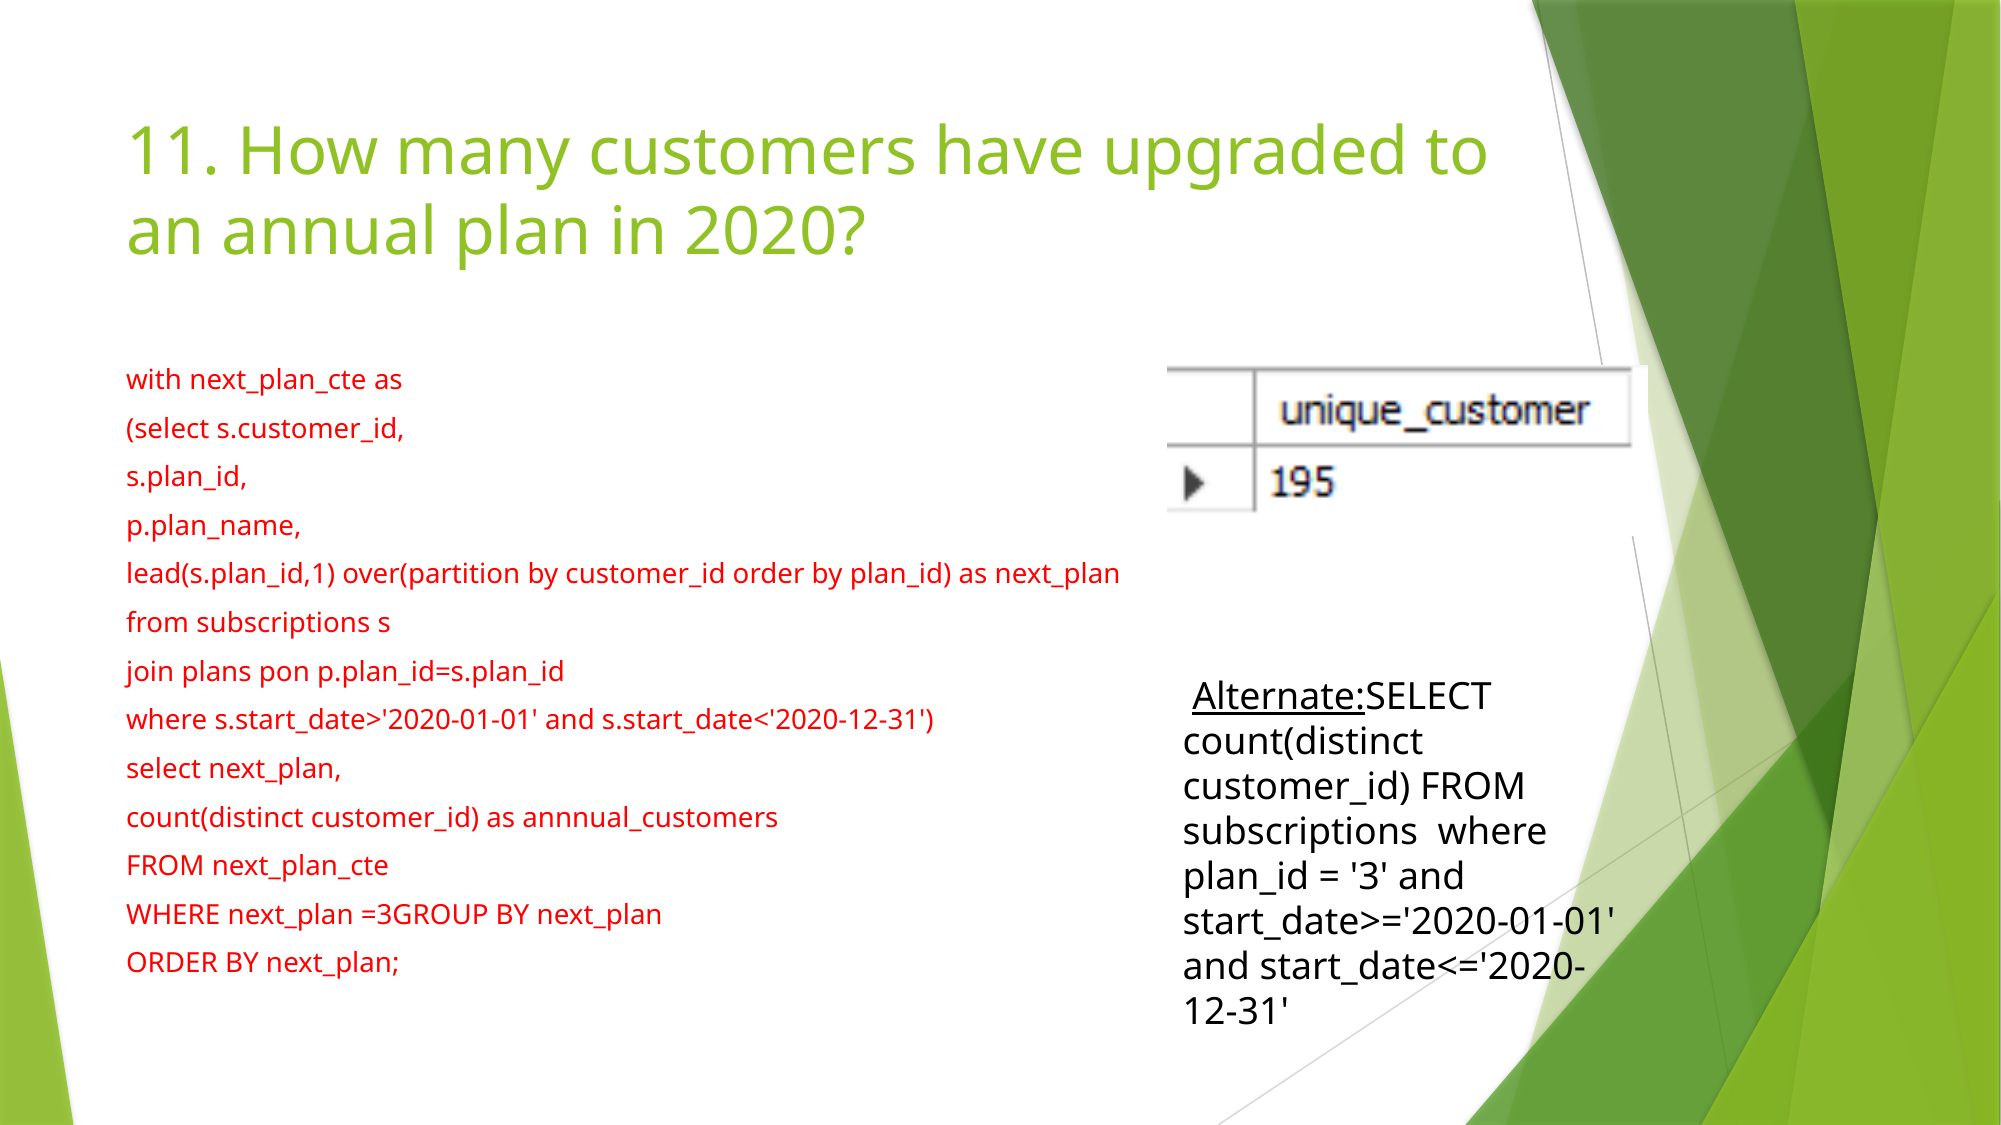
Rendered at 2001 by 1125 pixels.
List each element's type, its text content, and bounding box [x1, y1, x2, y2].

text_box Alternate:SELECT count(distinct customer_id) FROM subscriptions where plan_id = '3' and start_date>='2020-01-01' and start_date<='2020-12-31' [1167, 664, 1648, 1039]
picture [1167, 364, 1648, 536]
title 11. How many customers have upgraded to an annual plan in 2020? [111, 99, 1522, 317]
list with next_plan_cte as (select s.customer_id, s.plan_id, p.plan_name, lead(s.plan_id,1) over(partition by customer_id order by plan_id) as next_plan from subscriptions s join plans pon p.plan_id=s.plan_id where s.start_date>'2020-01-01' and s.start_date<'2020-12-31') select next_plan, count(distinct customer_id) as annnual_customers FROM next_plan_cte WHERE next_plan =3GROUP BY next_plan ORDER BY next_plan; [111, 354, 1241, 992]
